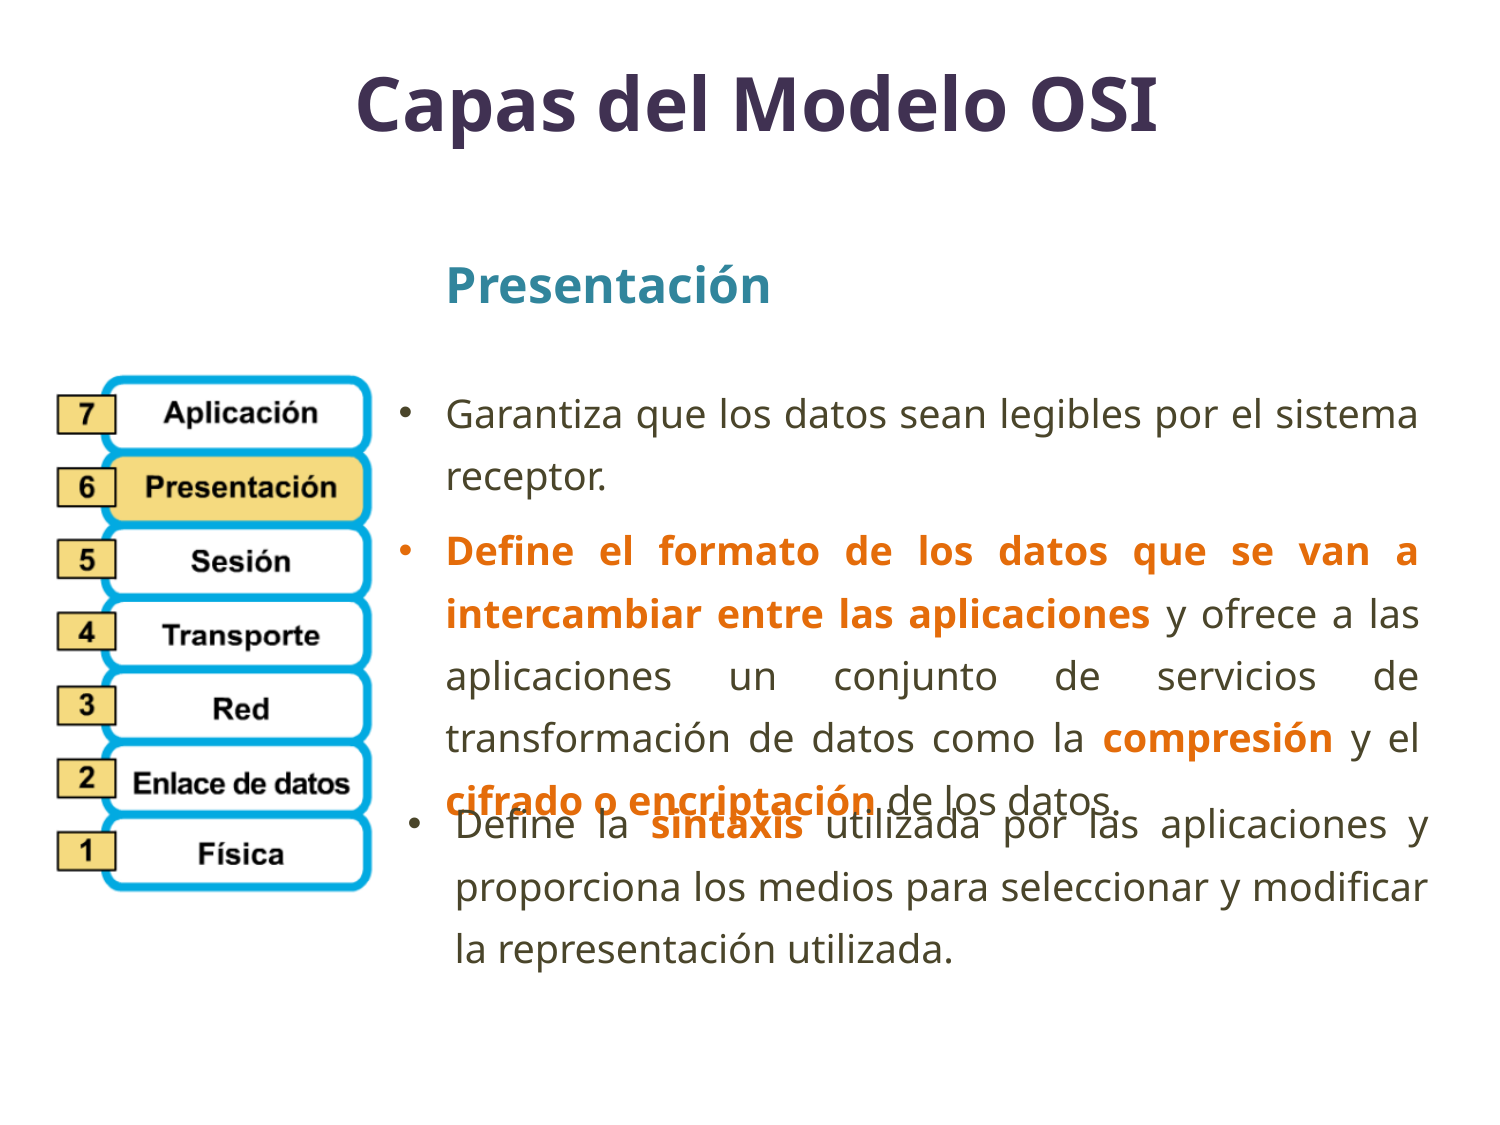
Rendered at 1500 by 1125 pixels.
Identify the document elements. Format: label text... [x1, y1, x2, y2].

text_box Define la sintaxis utilizada por las aplicaciones y proporciona los medios para seleccionar y modificar la representación utilizada. [392, 776, 1445, 979]
text_box Capas del Modelo OSI [11, 7, 1483, 195]
picture [52, 368, 375, 896]
text_box Presentación [431, 243, 1369, 322]
text_box Garantiza que los datos sean legibles por el sistema receptor. Define el formato de los datos que se van a intercambiar entre las aplicaciones y ofrece a las aplicaciones un conjunto de servicios de transformación de datos como la compresión y el cifrado o encriptación de los datos. [383, 366, 1436, 831]
